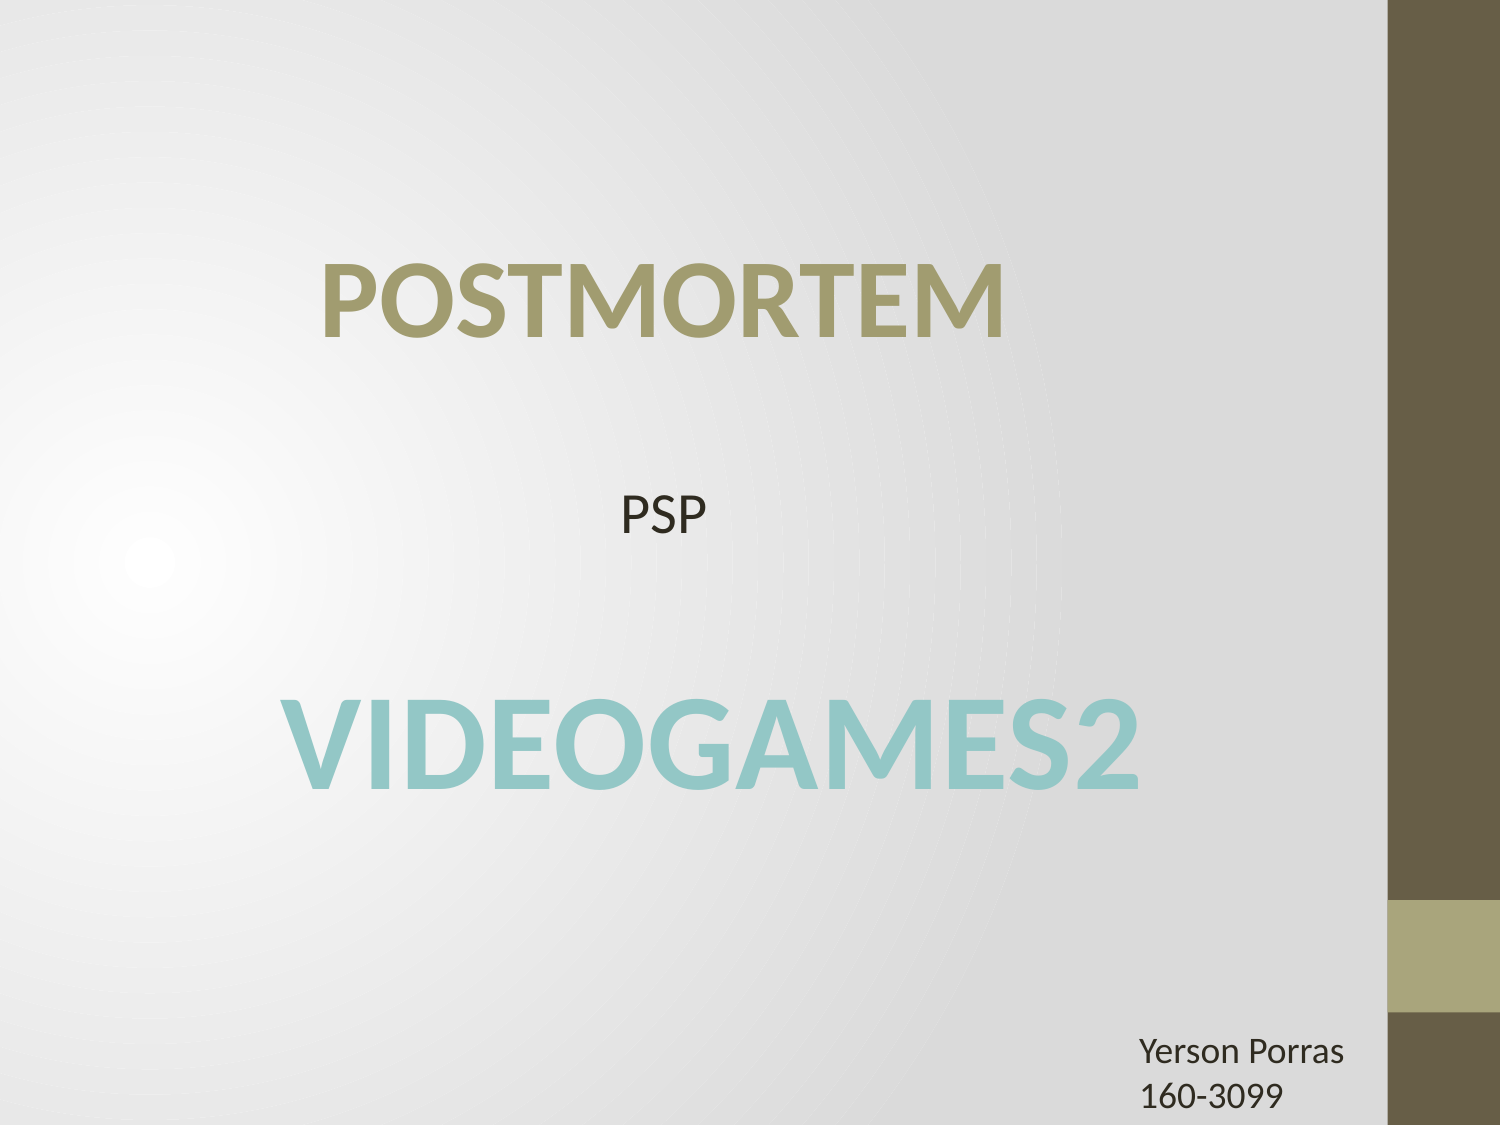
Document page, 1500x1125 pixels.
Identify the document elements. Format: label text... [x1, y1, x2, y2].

text_box Yerson Porras 160-3099 [1124, 1018, 1500, 1124]
text_box POSTMORTEM [304, 217, 1024, 368]
text_box VIDEOGAMES2 [265, 645, 1164, 825]
text_box PSP [606, 468, 723, 553]
